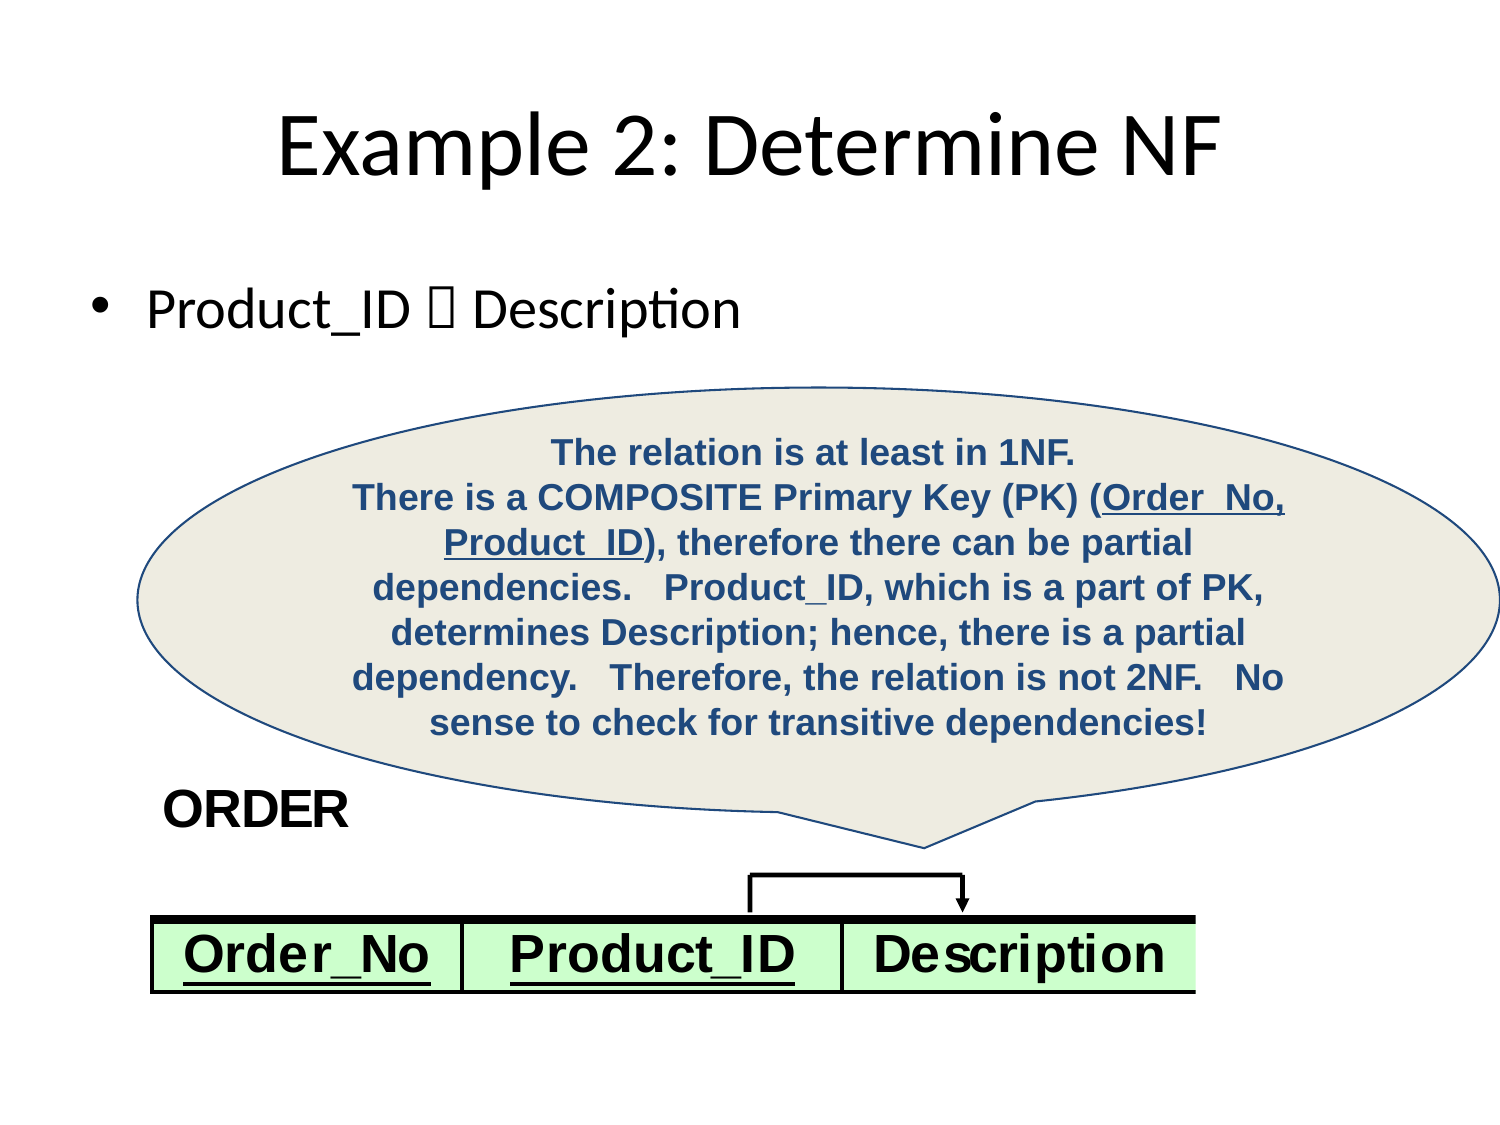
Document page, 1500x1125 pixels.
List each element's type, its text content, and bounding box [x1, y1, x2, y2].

title Example 2: Determine NF [75, 45, 1425, 233]
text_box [149, 774, 1201, 999]
list Product_ID  Description [75, 262, 1425, 1005]
text_box The relation is at least in 1NF. There is a COMPOSITE Primary Key (PK) (Order_No, Product_ID), therefore there can be partial dependencies. Product_ID, which is a part of PK, determines Description; hence, there is a partial dependency. Therefore, the relation is not 2NF. No sense to check for transitive dependencies! [137, 387, 1500, 776]
